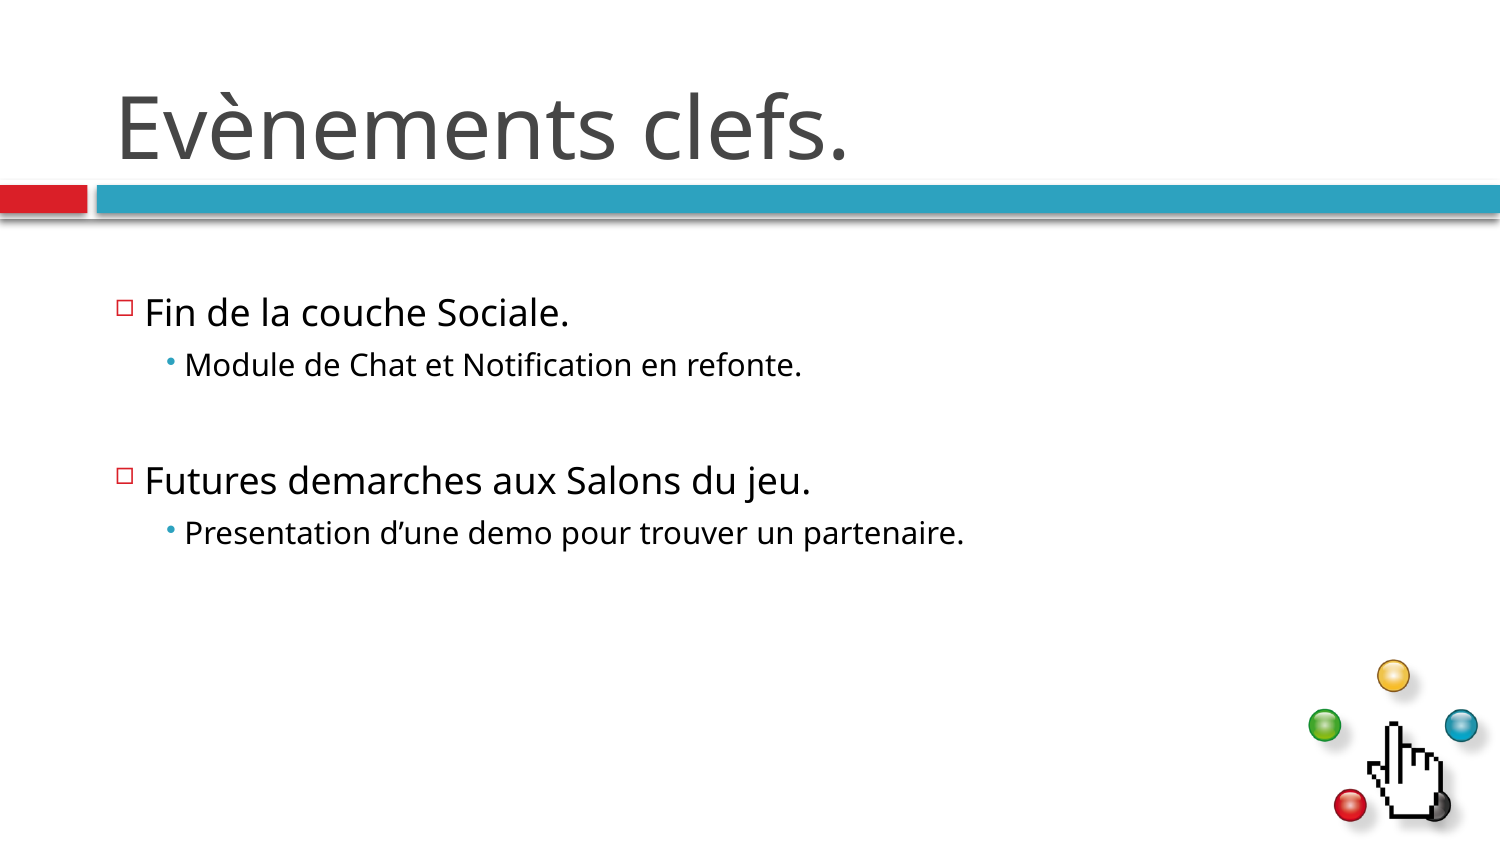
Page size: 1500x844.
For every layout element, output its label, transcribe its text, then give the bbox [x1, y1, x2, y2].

list Fin de la couche Sociale. Module de Chat et Notification en refonte. Futures demarches aux Salons du jeu. Presentation d’une demo pour trouver un partenaire. [99, 221, 1447, 812]
picture [1307, 657, 1500, 844]
title Evènements clefs. [99, 19, 1438, 185]
